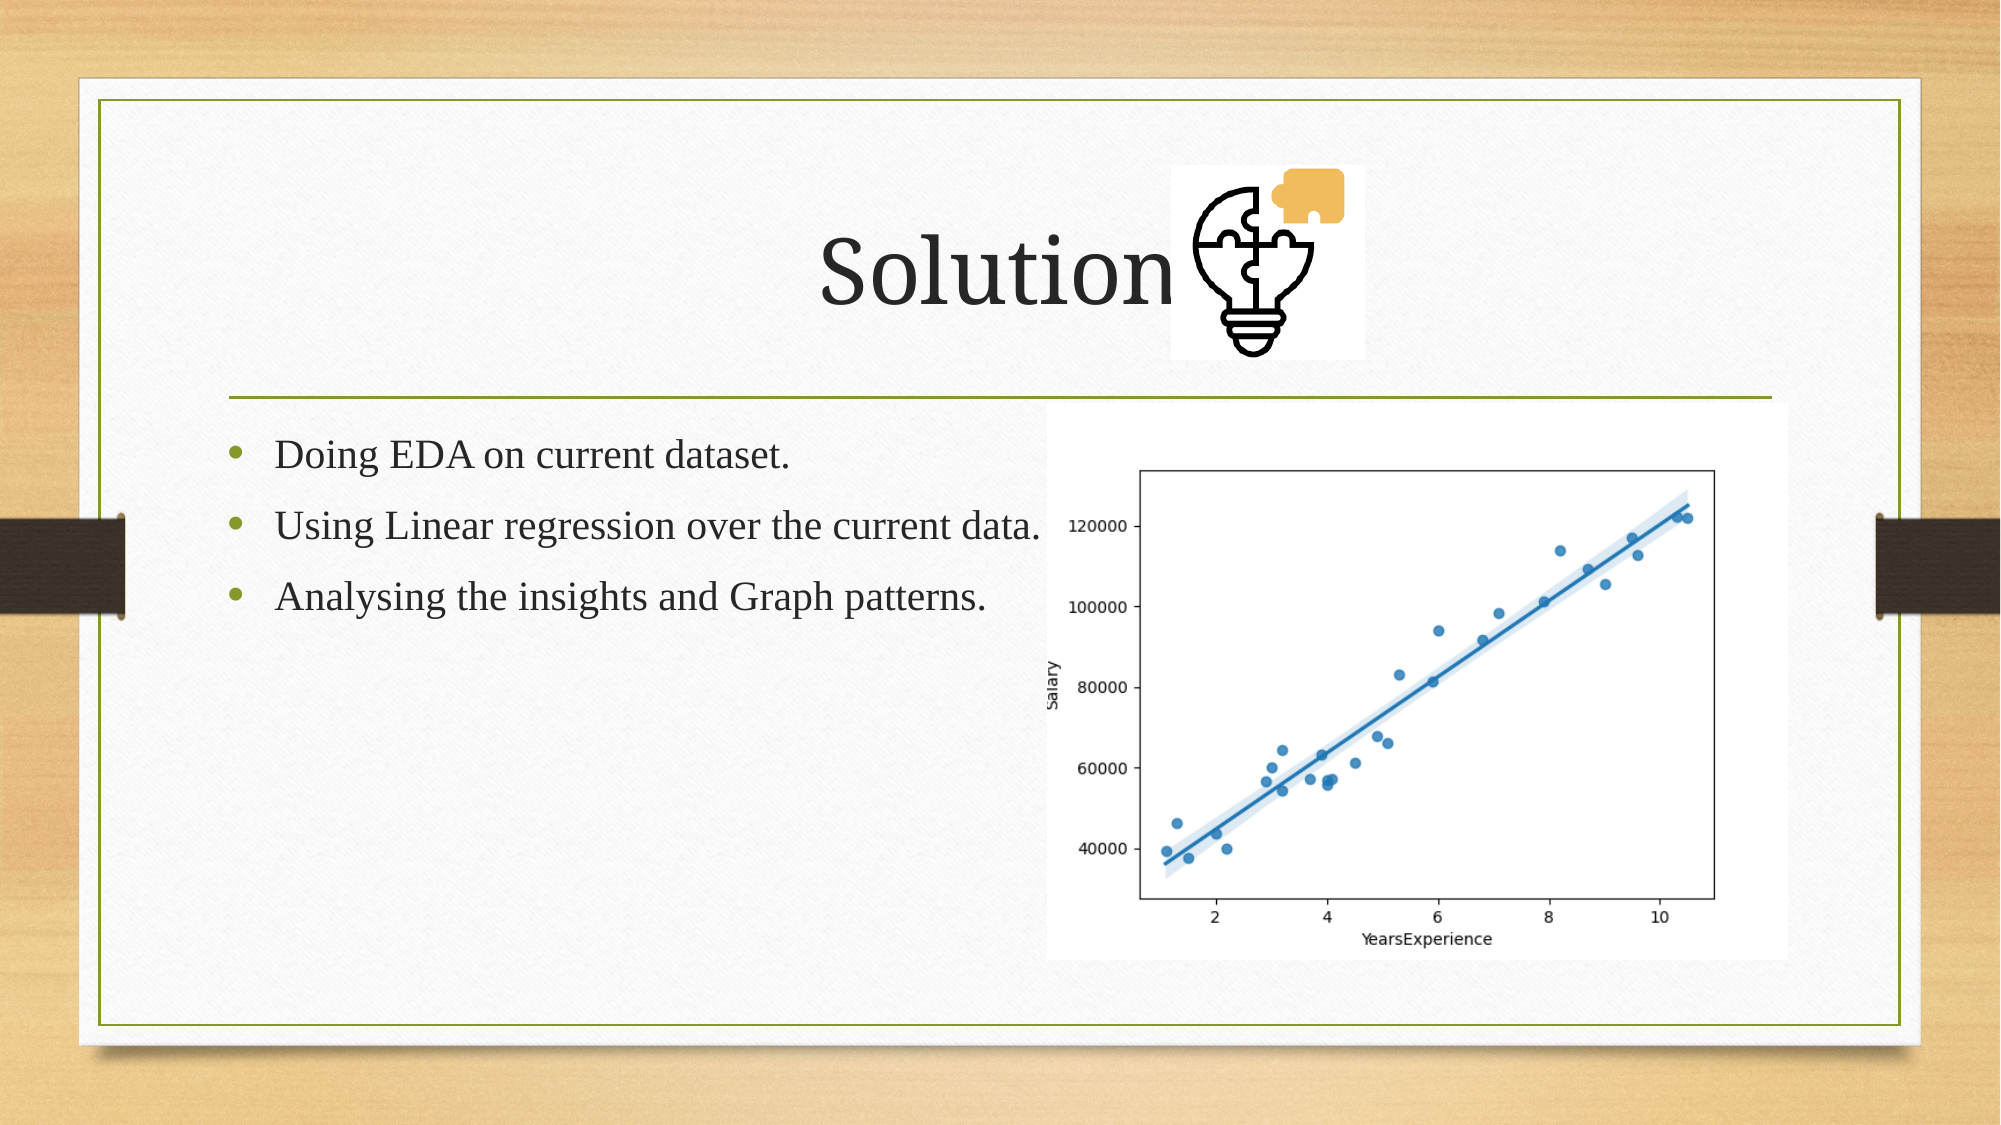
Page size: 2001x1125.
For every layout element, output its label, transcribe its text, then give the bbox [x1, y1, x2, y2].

picture [0, 0, 2001, 1125]
title Solution [212, 161, 1788, 375]
list Doing EDA on current dataset. Using Linear regression over the current data. Analysing the insights and Graph patterns. [212, 419, 1788, 964]
